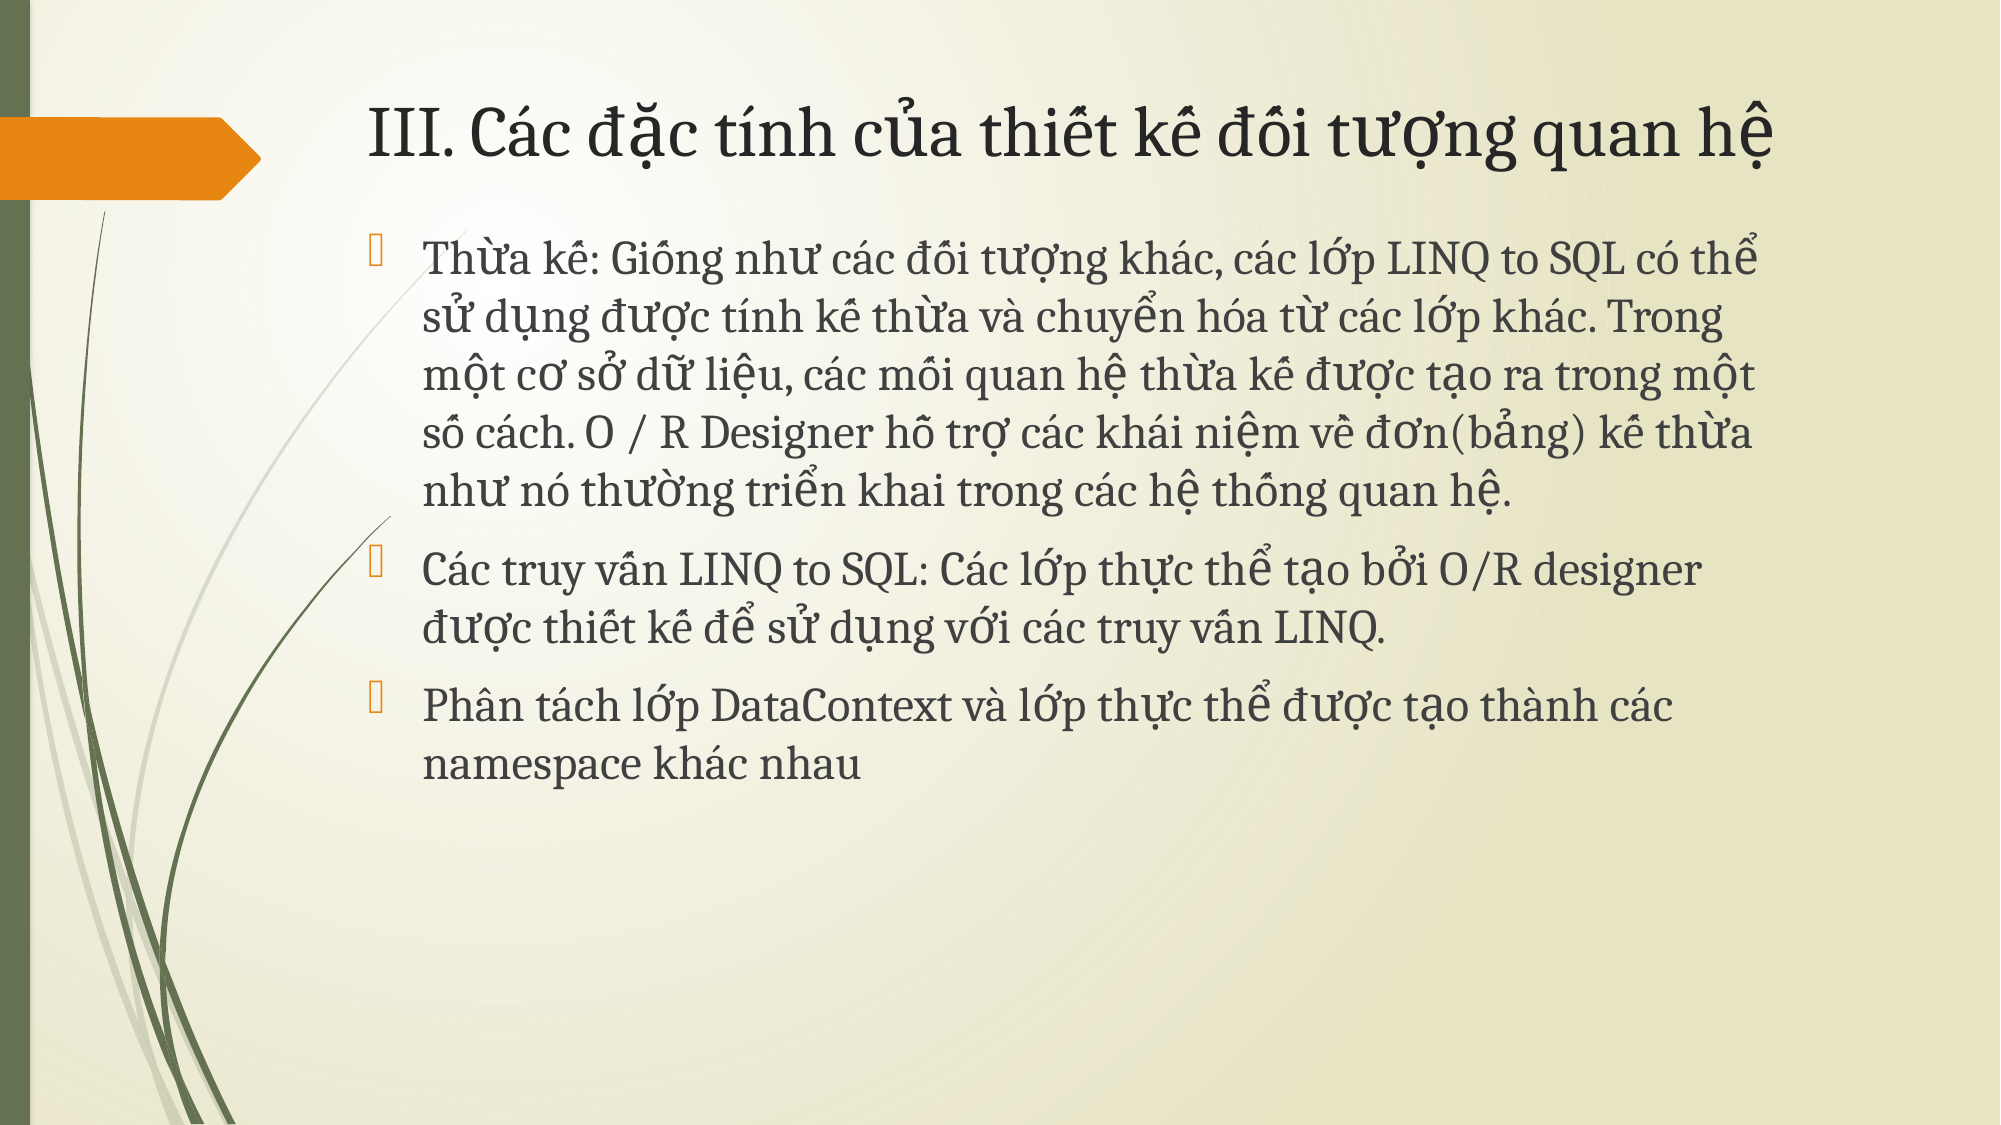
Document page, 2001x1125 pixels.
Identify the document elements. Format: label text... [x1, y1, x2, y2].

list Thừa kế: Giống như các đối tượng khác, các lớp LINQ to SQL có thể sử dụng được tính kế thừa và chuyển hóa từ các lớp khác. Trong một cơ sở dữ liệu, các mối quan hệ thừa kế được tạo ra trong một số cách. O / R Designer hỗ trợ các khái niệm về đơn(bảng) kế thừa như nó thường triển khai trong các hệ thống quan hệ. Các truy vấn LINQ to SQL: Các lớp thực thể tạo bởi O/R designer được thiết kế để sử dụng với các truy vấn LINQ. Phân tách lớp DataContext và lớp thực thể được tạo thành các namespace khác nhau [352, 218, 1816, 838]
title III. Các đặc tính của thiết kế đối tượng quan hệ [352, 77, 1815, 218]
